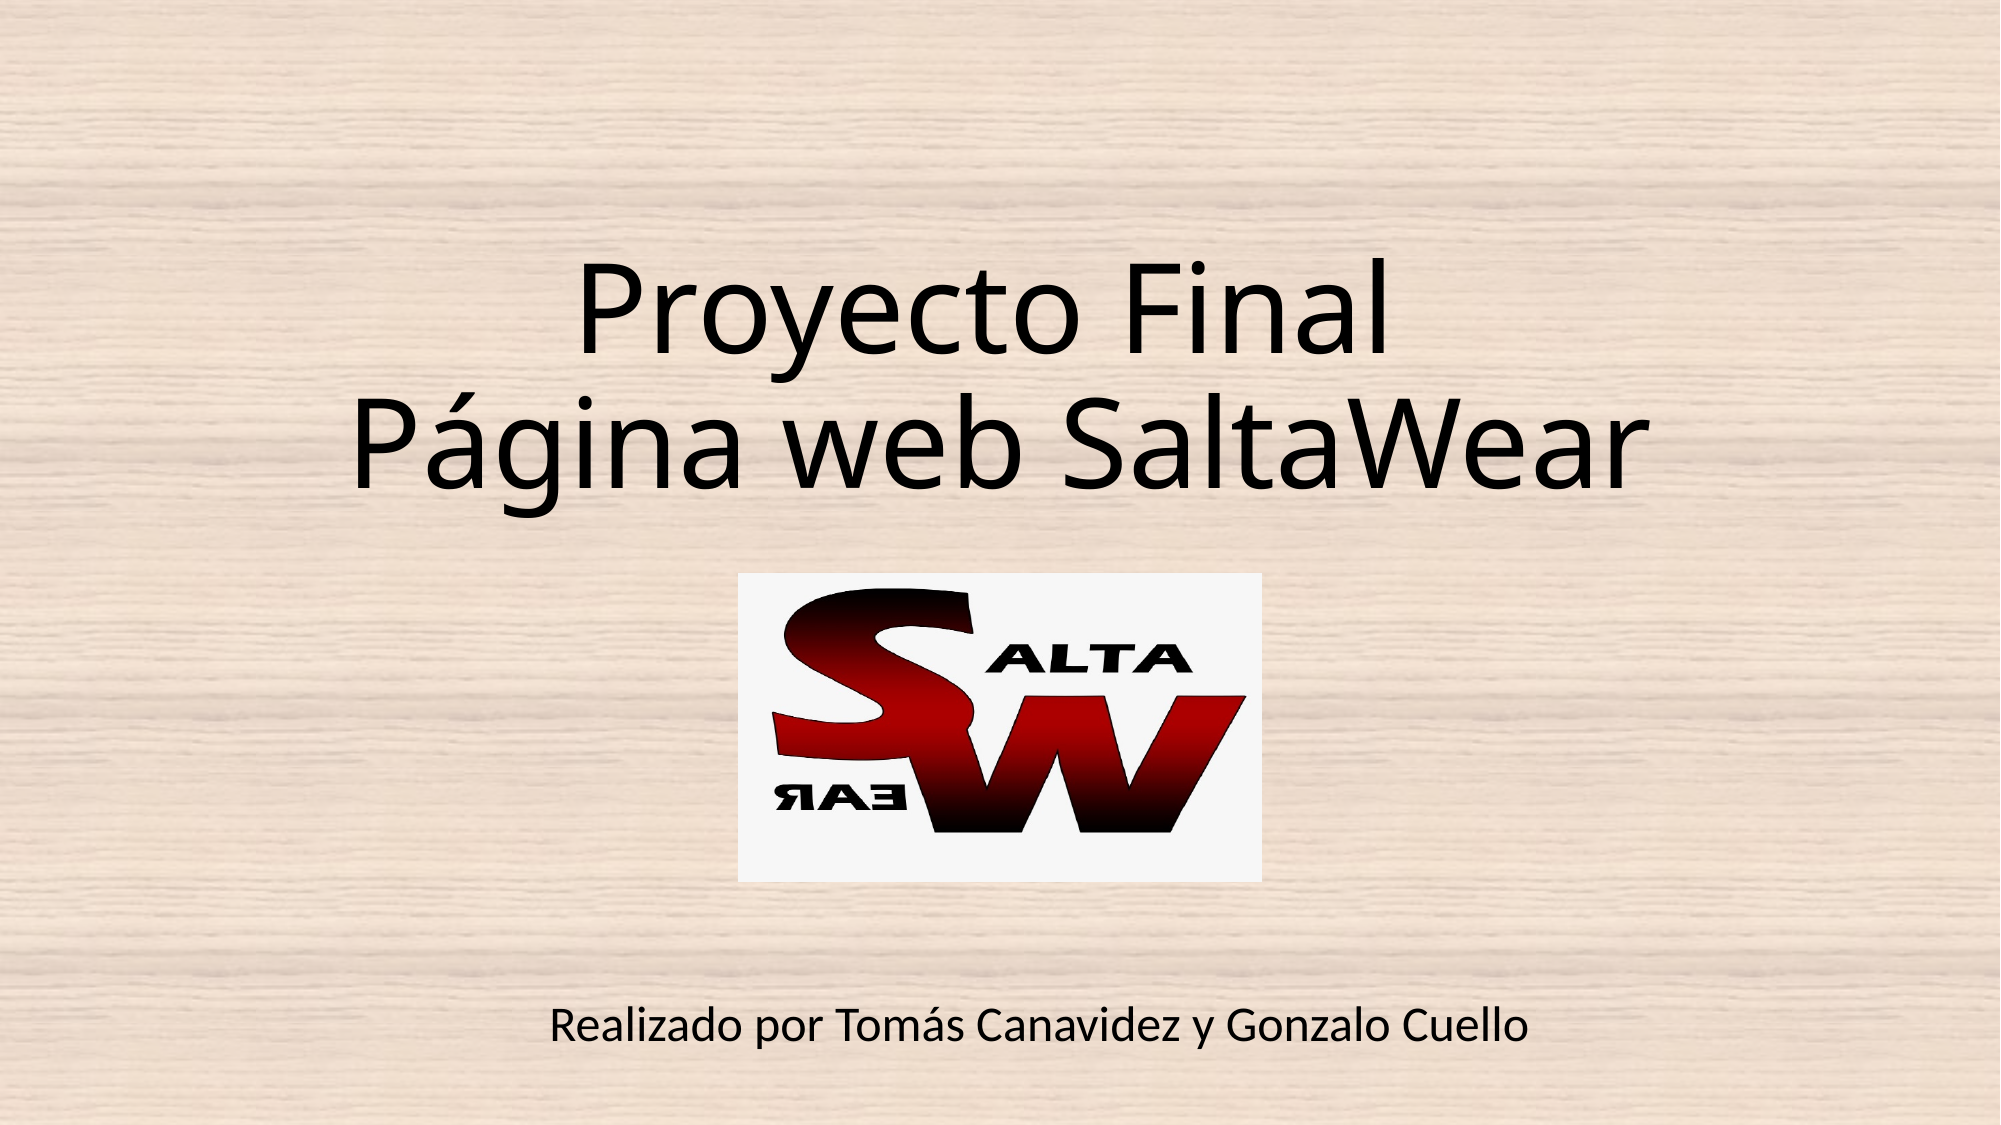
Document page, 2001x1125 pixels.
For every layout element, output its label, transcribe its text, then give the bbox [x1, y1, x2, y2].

title Proyecto Final Página web SaltaWear [249, 69, 1750, 524]
subtitle Realizado por Tomás Canavidez y Gonzalo Cuello [289, 991, 1790, 1124]
picture [738, 573, 1262, 883]
